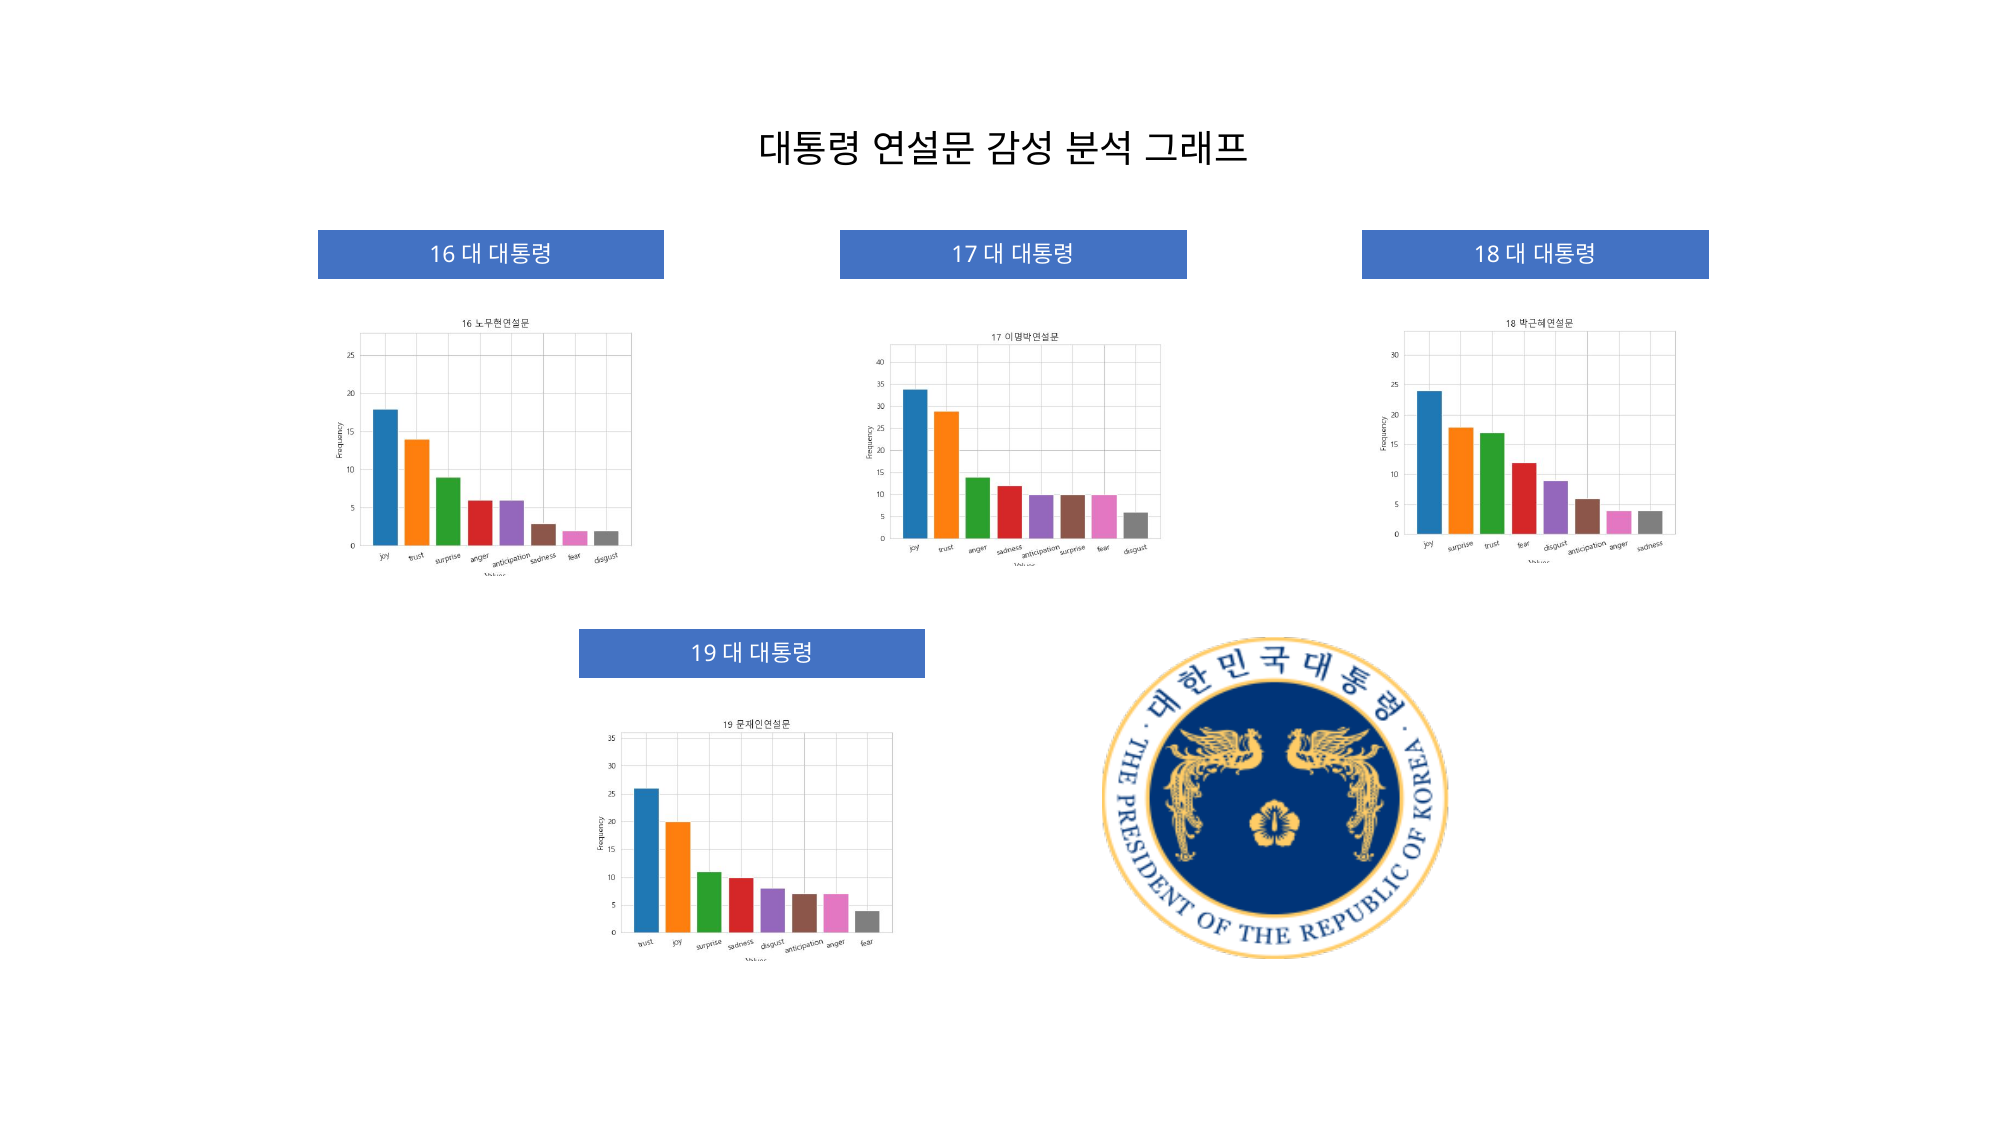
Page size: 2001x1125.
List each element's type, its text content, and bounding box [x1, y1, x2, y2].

picture [845, 314, 1196, 566]
picture [1360, 299, 1711, 563]
text_box 16대 대통령 [316, 229, 666, 281]
text_box 대통령 연설문 감성 분석 그래프 [55, 117, 1952, 178]
picture [577, 701, 927, 961]
picture [316, 299, 666, 577]
text_box [1100, 636, 1450, 961]
text_box 17대 대통령 [838, 229, 1188, 281]
text_box 19대 대통령 [577, 628, 927, 679]
text_box 18대 대통령 [1360, 229, 1710, 281]
